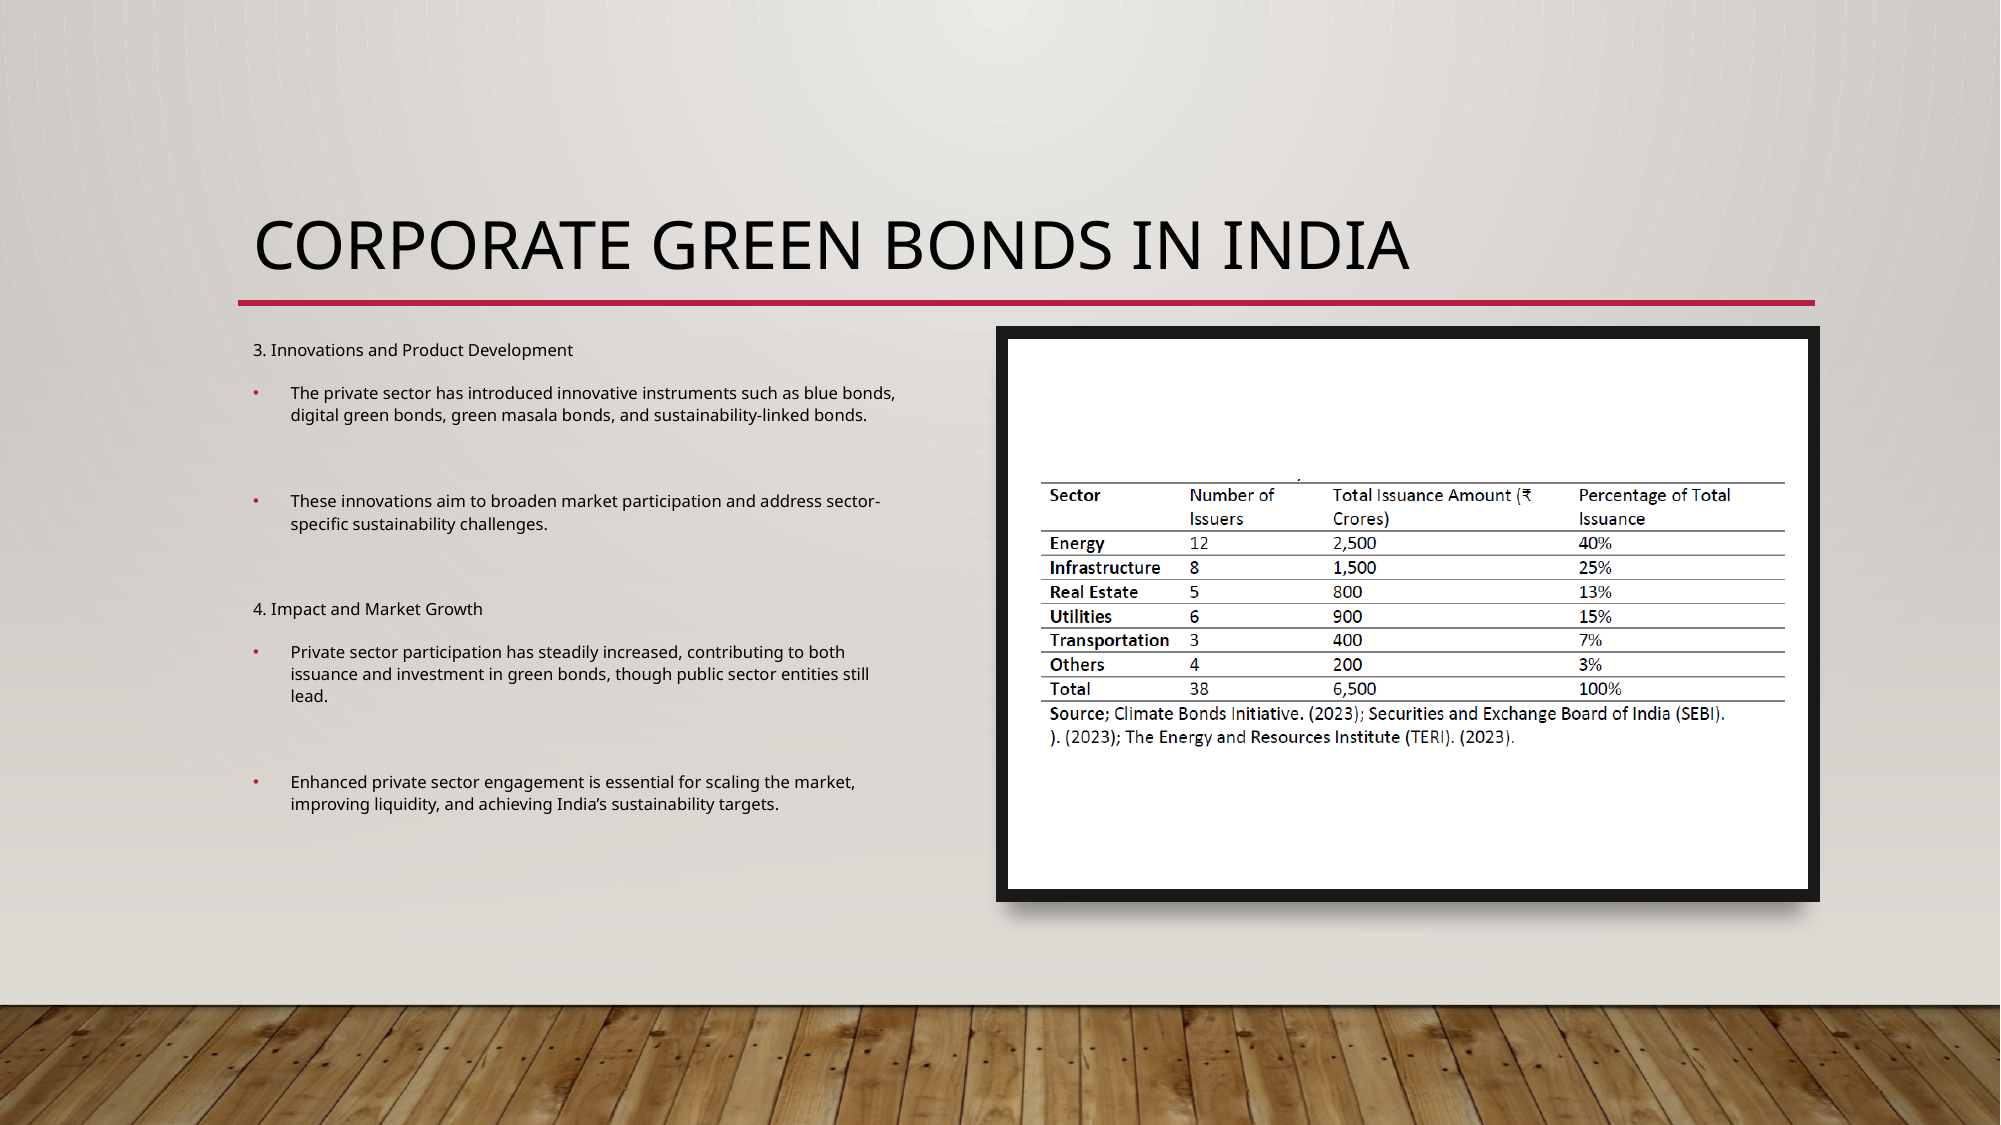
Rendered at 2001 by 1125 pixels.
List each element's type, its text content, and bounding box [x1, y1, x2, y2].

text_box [1001, 329, 1815, 897]
list 3. Innovations and Product Development The private sector has introduced innovative instruments such as blue bonds, digital green bonds, green masala bonds, and sustainability-linked bonds. These innovations aim to broaden market participation and address sector-specific sustainability challenges. 4. Impact and Market Growth Private sector participation has steadily increased, contributing to both issuance and investment in green bonds, though public sector entities still lead. Enhanced private sector engagement is essential for scaling the market, improving liquidity, and achieving India’s sustainability targets. [238, 330, 921, 897]
picture [0, 1005, 2000, 1125]
title corporate green bonds in india [238, 131, 1814, 305]
picture [1029, 479, 1787, 747]
